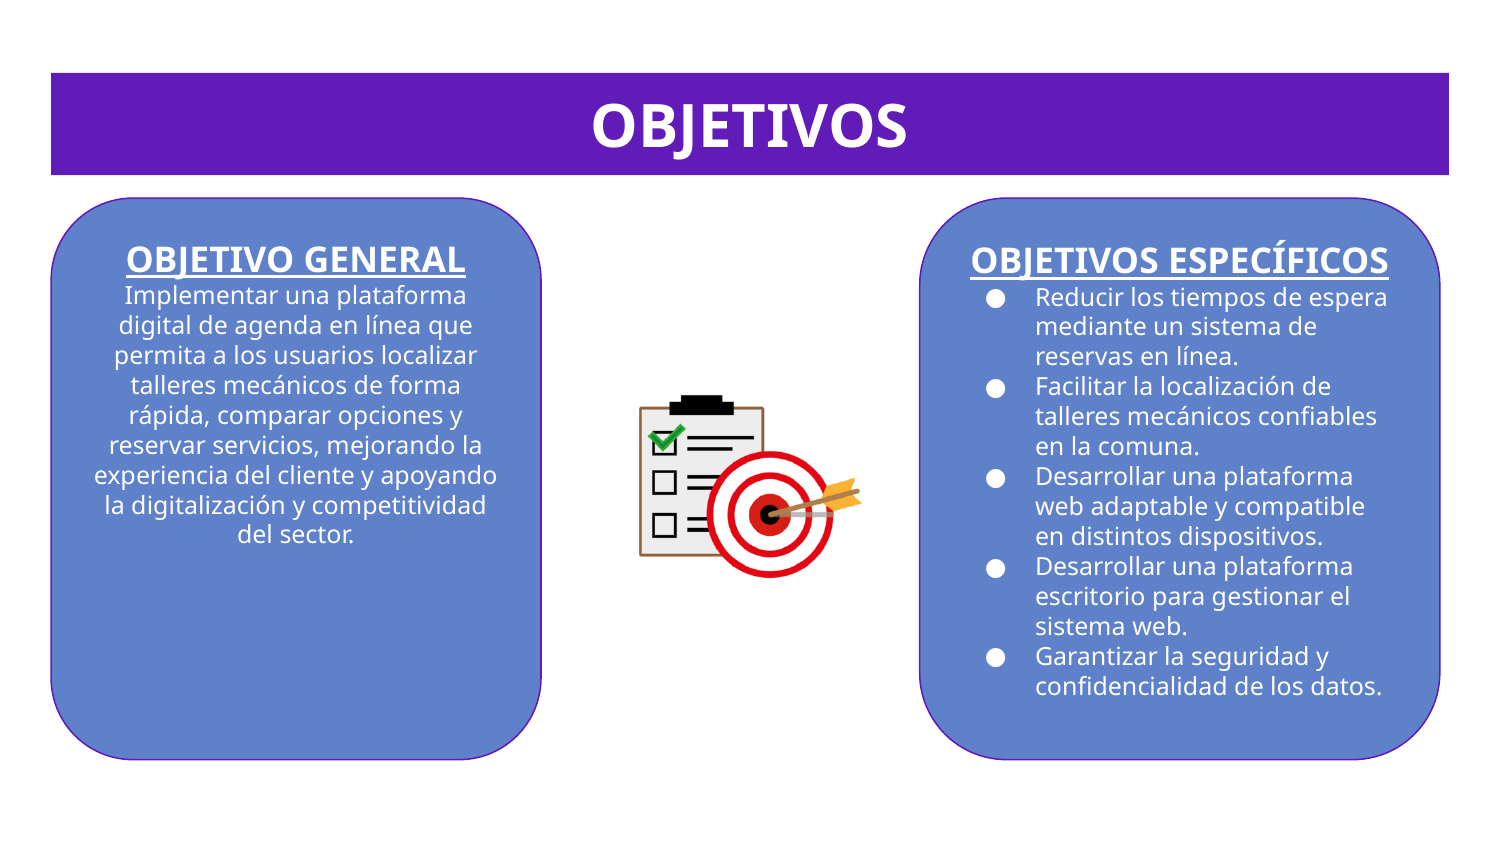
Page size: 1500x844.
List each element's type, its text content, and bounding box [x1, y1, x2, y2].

text_box OBJETIVO GENERAL Implementar una plataforma digital de agenda en línea que permita a los usuarios localizar talleres mecánicos de forma rápida, comparar opciones y reservar servicios, mejorando la experiencia del cliente y apoyando la digitalización y competitividad del sector. [51, 198, 542, 760]
picture [614, 343, 886, 615]
text_box OBJETIVOS ESPECÍFICOS Reducir los tiempos de espera mediante un sistema de reservas en línea. Facilitar la localización de talleres mecánicos confiables en la comuna. Desarrollar una plataforma web adaptable y compatible en distintos dispositivos. Desarrollar una plataforma escritorio para gestionar el sistema web. Garantizar la seguridad y confidencialidad de los datos. [919, 198, 1440, 760]
title OBJETIVOS [51, 72, 1449, 176]
